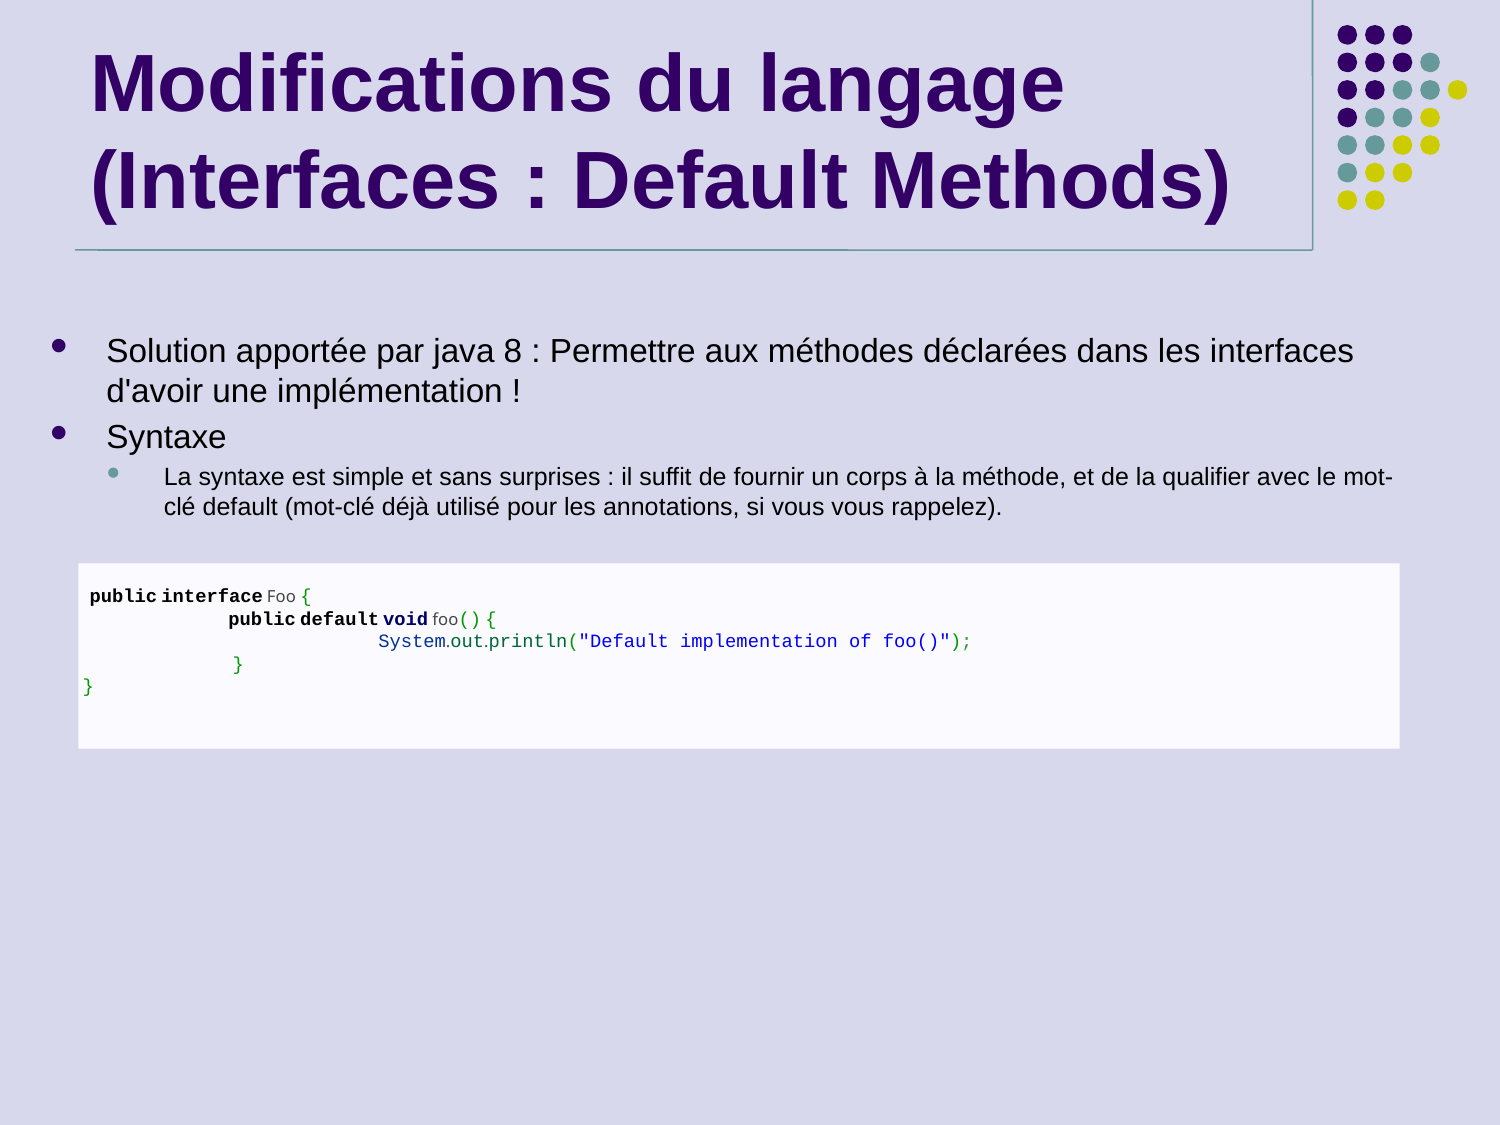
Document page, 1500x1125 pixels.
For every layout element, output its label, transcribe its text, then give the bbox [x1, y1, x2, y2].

text_box public interface Foo { public default void foo() { System.out.println("Default implementation of foo()"); } } [78, 563, 1400, 749]
title Modifications du langage (Interfaces : Default Methods) [75, 20, 1313, 233]
list Solution apportée par java 8 : Permettre aux méthodes déclarées dans les interfaces d'avoir une implémentation ! Syntaxe La syntaxe est simple et sans surprises : il suffit de fournir un corps à la méthode, et de la qualifier avec le mot-clé default (mot-clé déjà utilisé pour les annotations, si vous vous rappelez). [35, 321, 1443, 1046]
